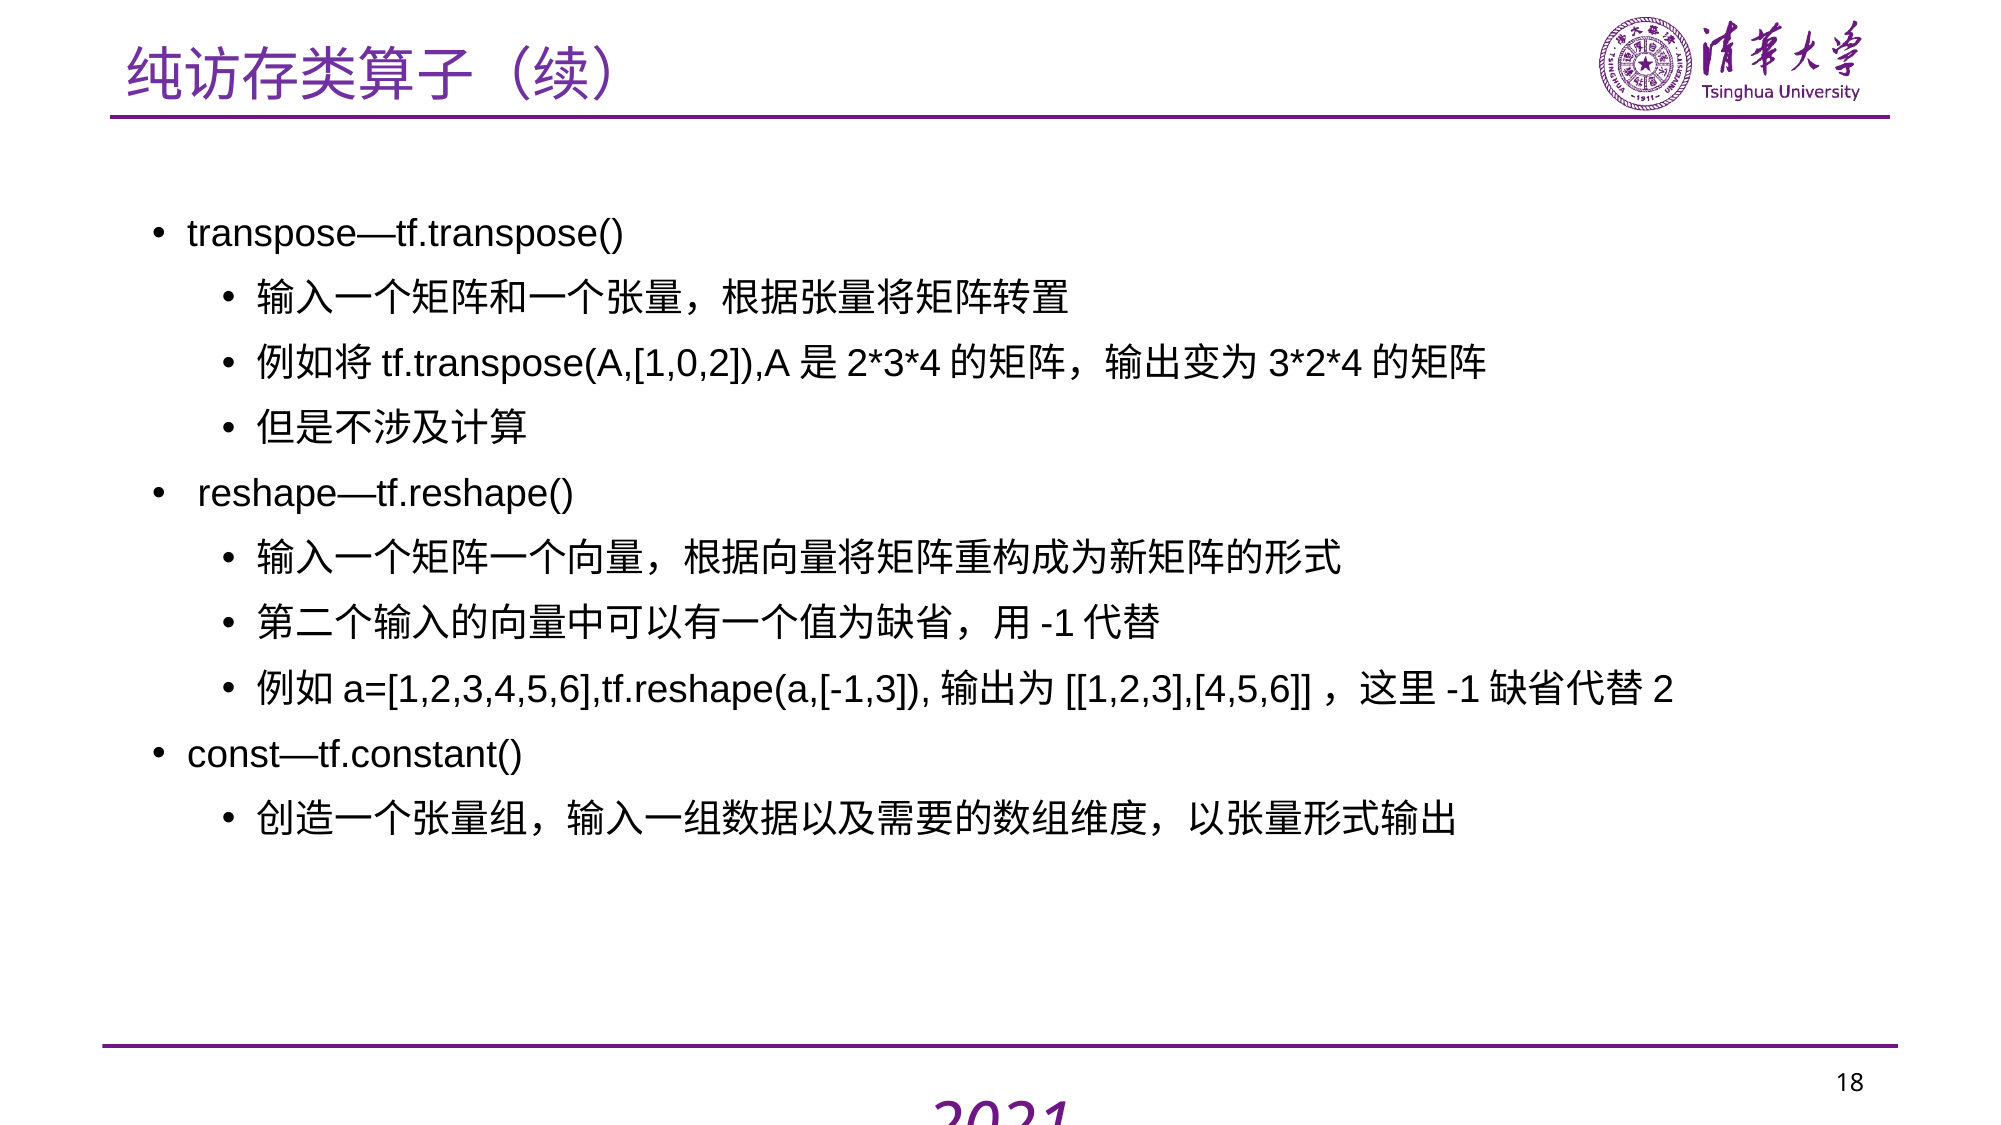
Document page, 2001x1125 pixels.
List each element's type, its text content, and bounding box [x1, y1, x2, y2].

slide_number 18 [1624, 1053, 2000, 1114]
picture [1570, 0, 1890, 133]
text_box transpose—tf.transpose() 输入一个矩阵和一个张量，根据张量将矩阵转置 例如将tf.transpose(A,[1,0,2]),A是2*3*4的矩阵，输出变为3*2*4的矩阵 但是不涉及计算 reshape—tf.reshape() 输入一个矩阵一个向量，根据向量将矩阵重构成为新矩阵的形式 第二个输入的向量中可以有一个值为缺省，用-1代替 例如a=[1,2,3,4,5,6],tf.reshape(a,[-1,3]),输出为[[1,2,3],[4,5,6]]，这里-1缺省代替2 const—tf.constant() 创造一个张量组，输入一组数据以及需要的数组维度，以张量形式输出 [137, 205, 1863, 920]
title 纯访存类算子（续） [109, 20, 1596, 116]
